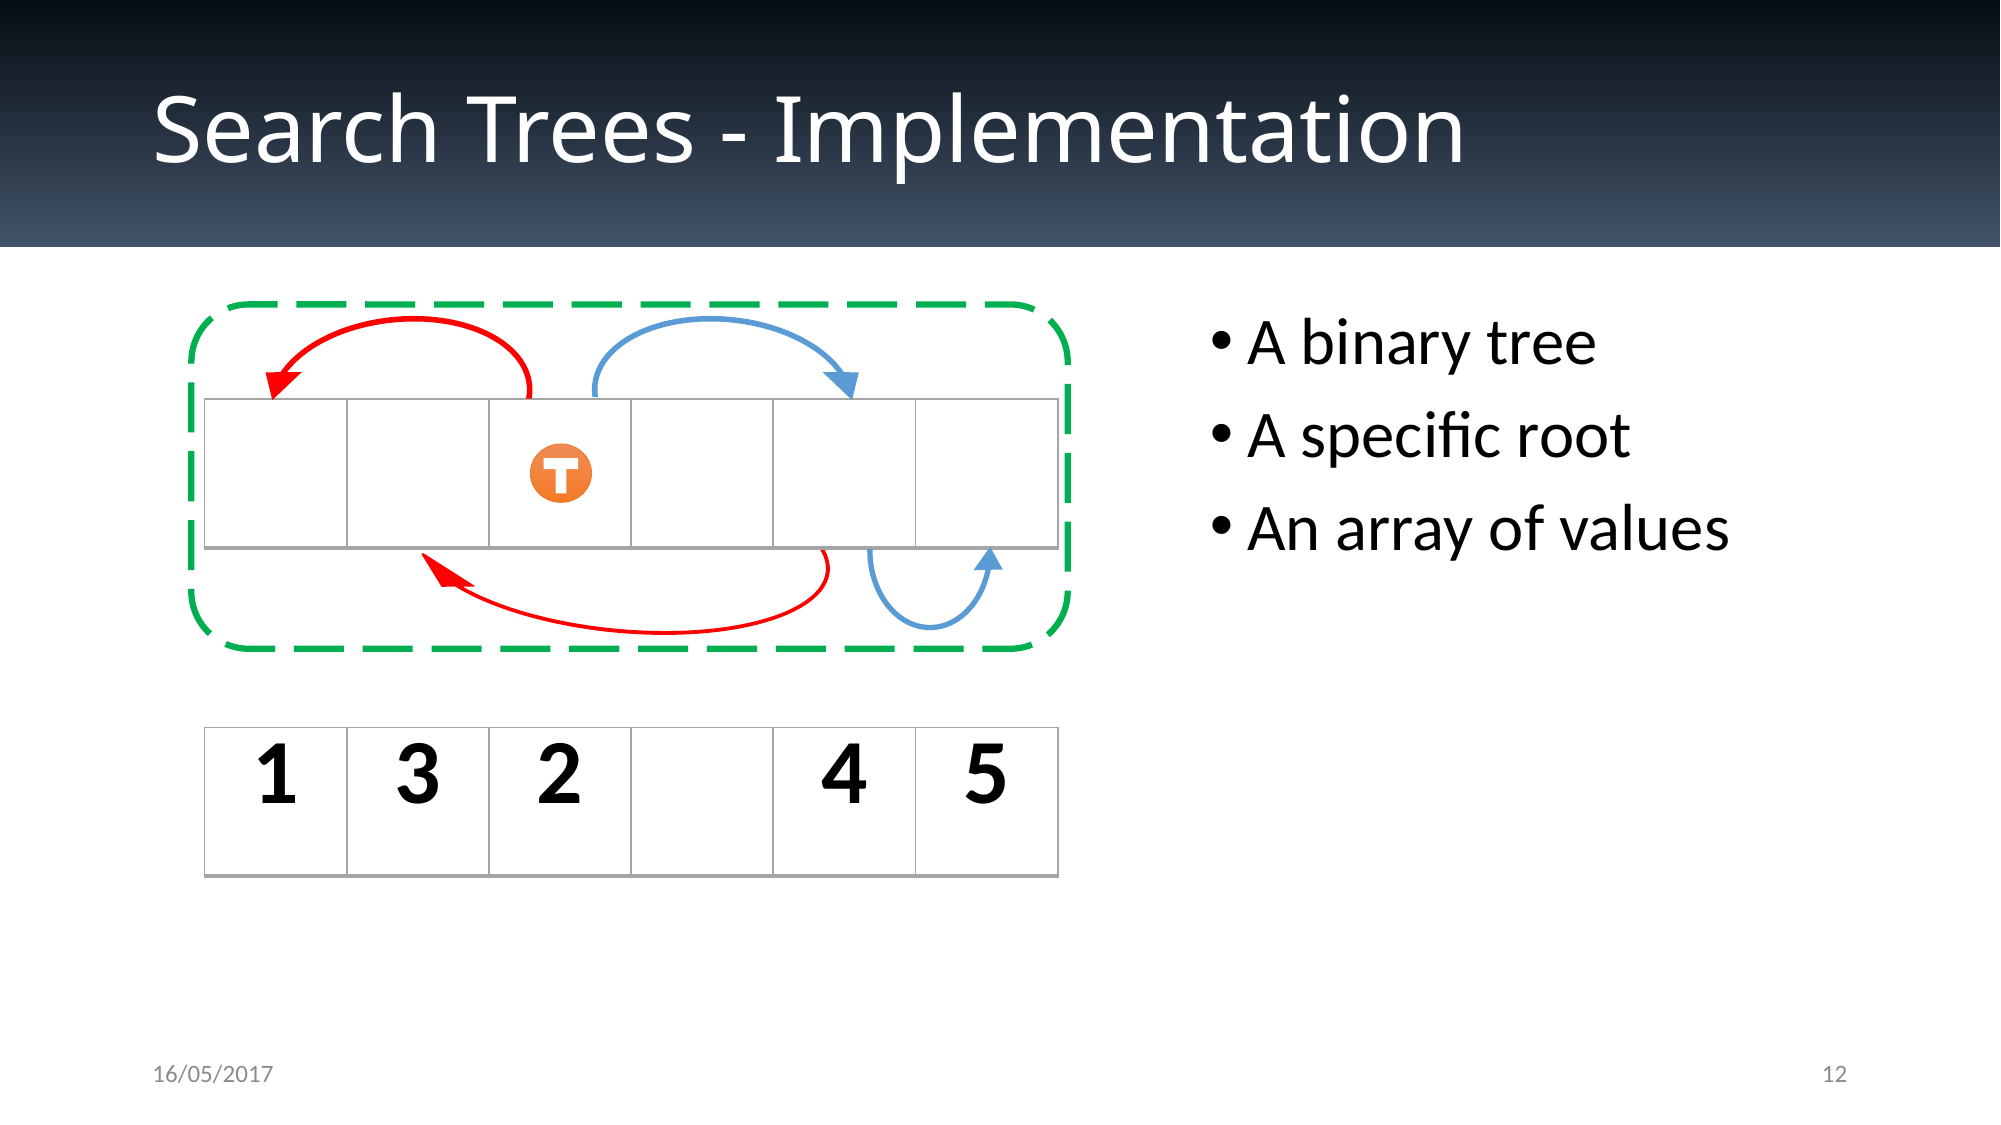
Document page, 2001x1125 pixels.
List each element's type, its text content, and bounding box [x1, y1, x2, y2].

table_header [632, 400, 772, 546]
text_box [591, 315, 859, 401]
table_header 3 [348, 728, 488, 874]
text_box [529, 443, 593, 503]
table_header [490, 400, 630, 546]
text_box [265, 315, 533, 401]
table_header [774, 400, 915, 546]
text_box [867, 546, 1003, 631]
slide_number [137, 1042, 588, 1103]
slide_number 12 [1412, 1042, 1863, 1103]
table_header [916, 400, 1057, 546]
table_header [632, 728, 772, 874]
table_header 4 [774, 728, 915, 874]
table_header 2 [490, 728, 630, 874]
table_header [348, 400, 488, 546]
text_box A binary tree A specific root An array of values [1195, 299, 1884, 1014]
title Search Trees - Implementation [137, 59, 1863, 206]
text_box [543, 457, 579, 494]
table_header 5 [916, 728, 1057, 874]
text_box [421, 550, 830, 635]
table_header [205, 400, 346, 546]
text_box [190, 303, 1069, 650]
table_header 1 [205, 728, 346, 874]
